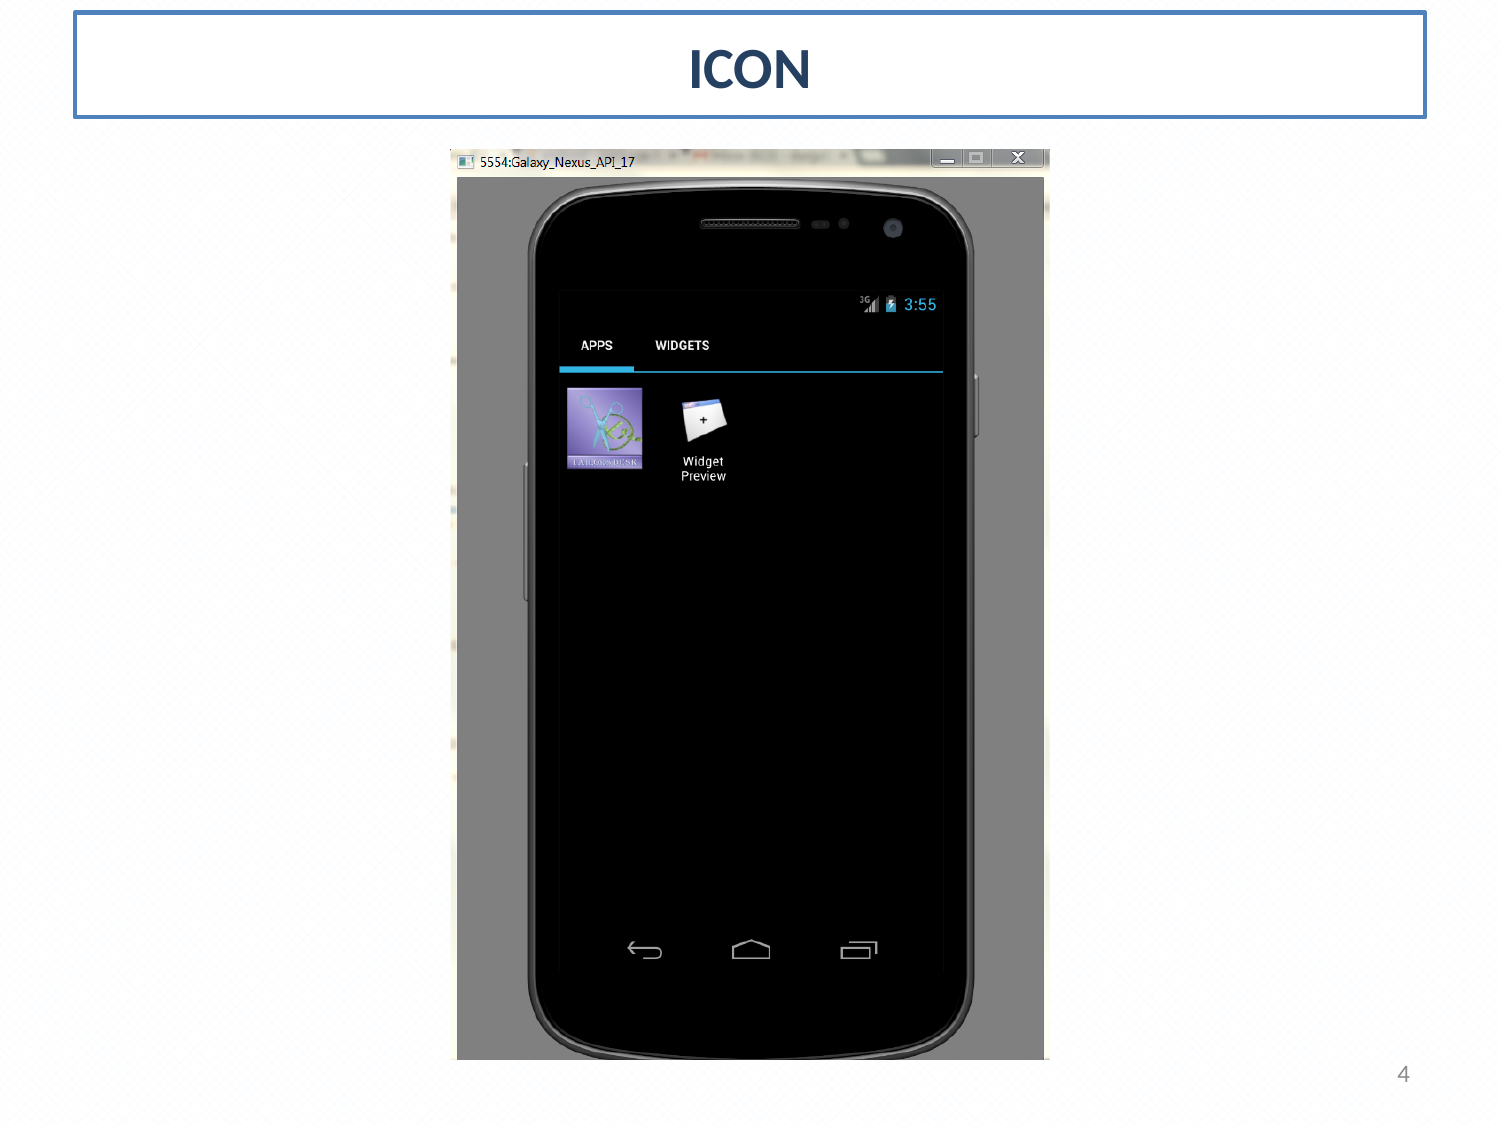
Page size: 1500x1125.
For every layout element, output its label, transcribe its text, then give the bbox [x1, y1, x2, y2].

picture [449, 149, 1051, 1060]
title ICON [73, 10, 1427, 119]
slide_number 4 [1074, 1042, 1425, 1103]
